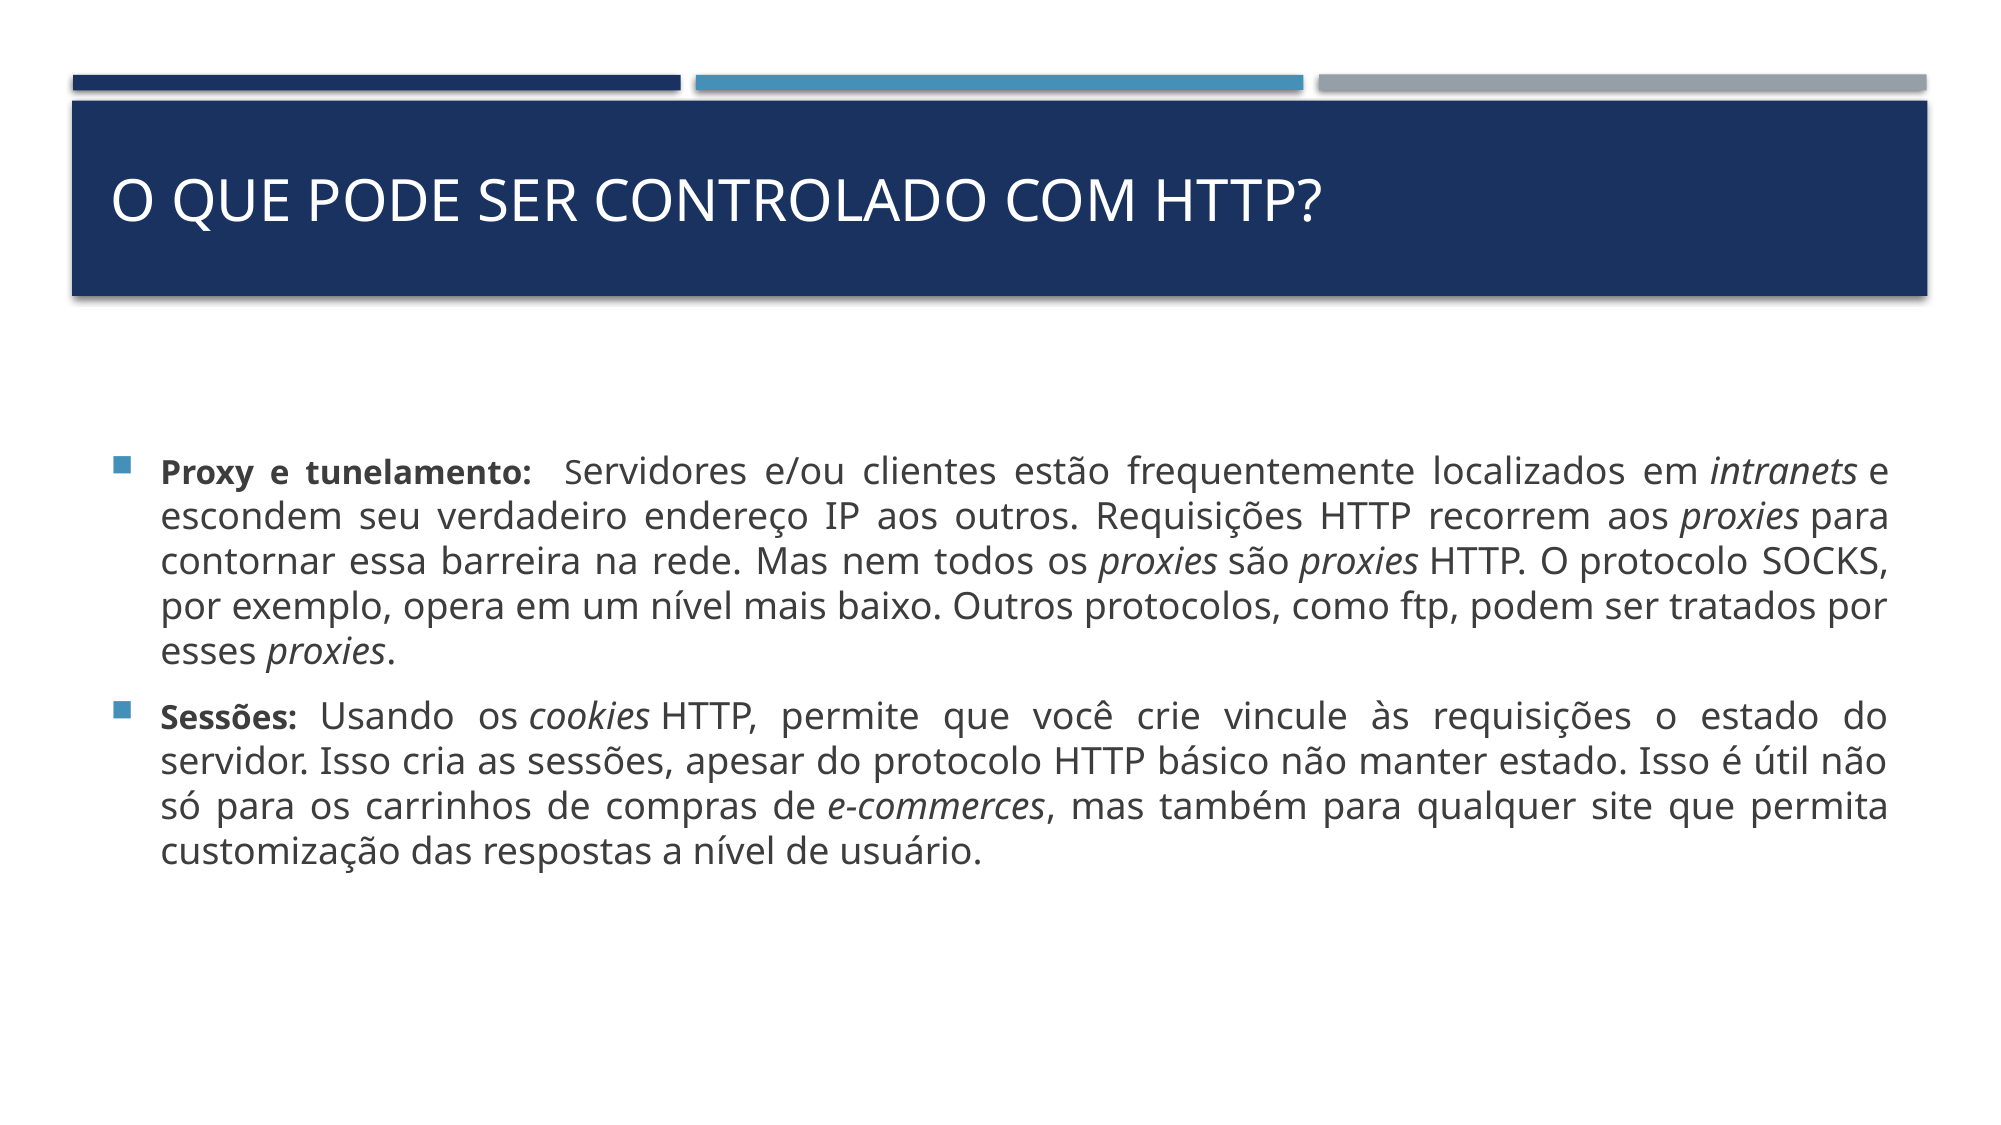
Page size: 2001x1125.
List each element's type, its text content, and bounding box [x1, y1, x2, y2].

list Proxy e tunelamento: Servidores e/ou clientes estão frequentemente localizados em intranets e escondem seu verdadeiro endereço IP aos outros. Requisições HTTP recorrem aos proxies para contornar essa barreira na rede. Mas nem todos os proxies são proxies HTTP. O protocolo SOCKS, por exemplo, opera em um nível mais baixo. Outros protocolos, como ftp, podem ser tratados por esses proxies. Sessões: Usando os cookies HTTP, permite que você crie vincule às requisições o estado do servidor. Isso cria as sessões, apesar do protocolo HTTP básico não manter estado. Isso é útil não só para os carrinhos de compras de e-commerces, mas também para qualquer site que permita customização das respostas a nível de usuário. [95, 357, 1905, 962]
title O que pode ser controlado com http? [95, 115, 1905, 282]
